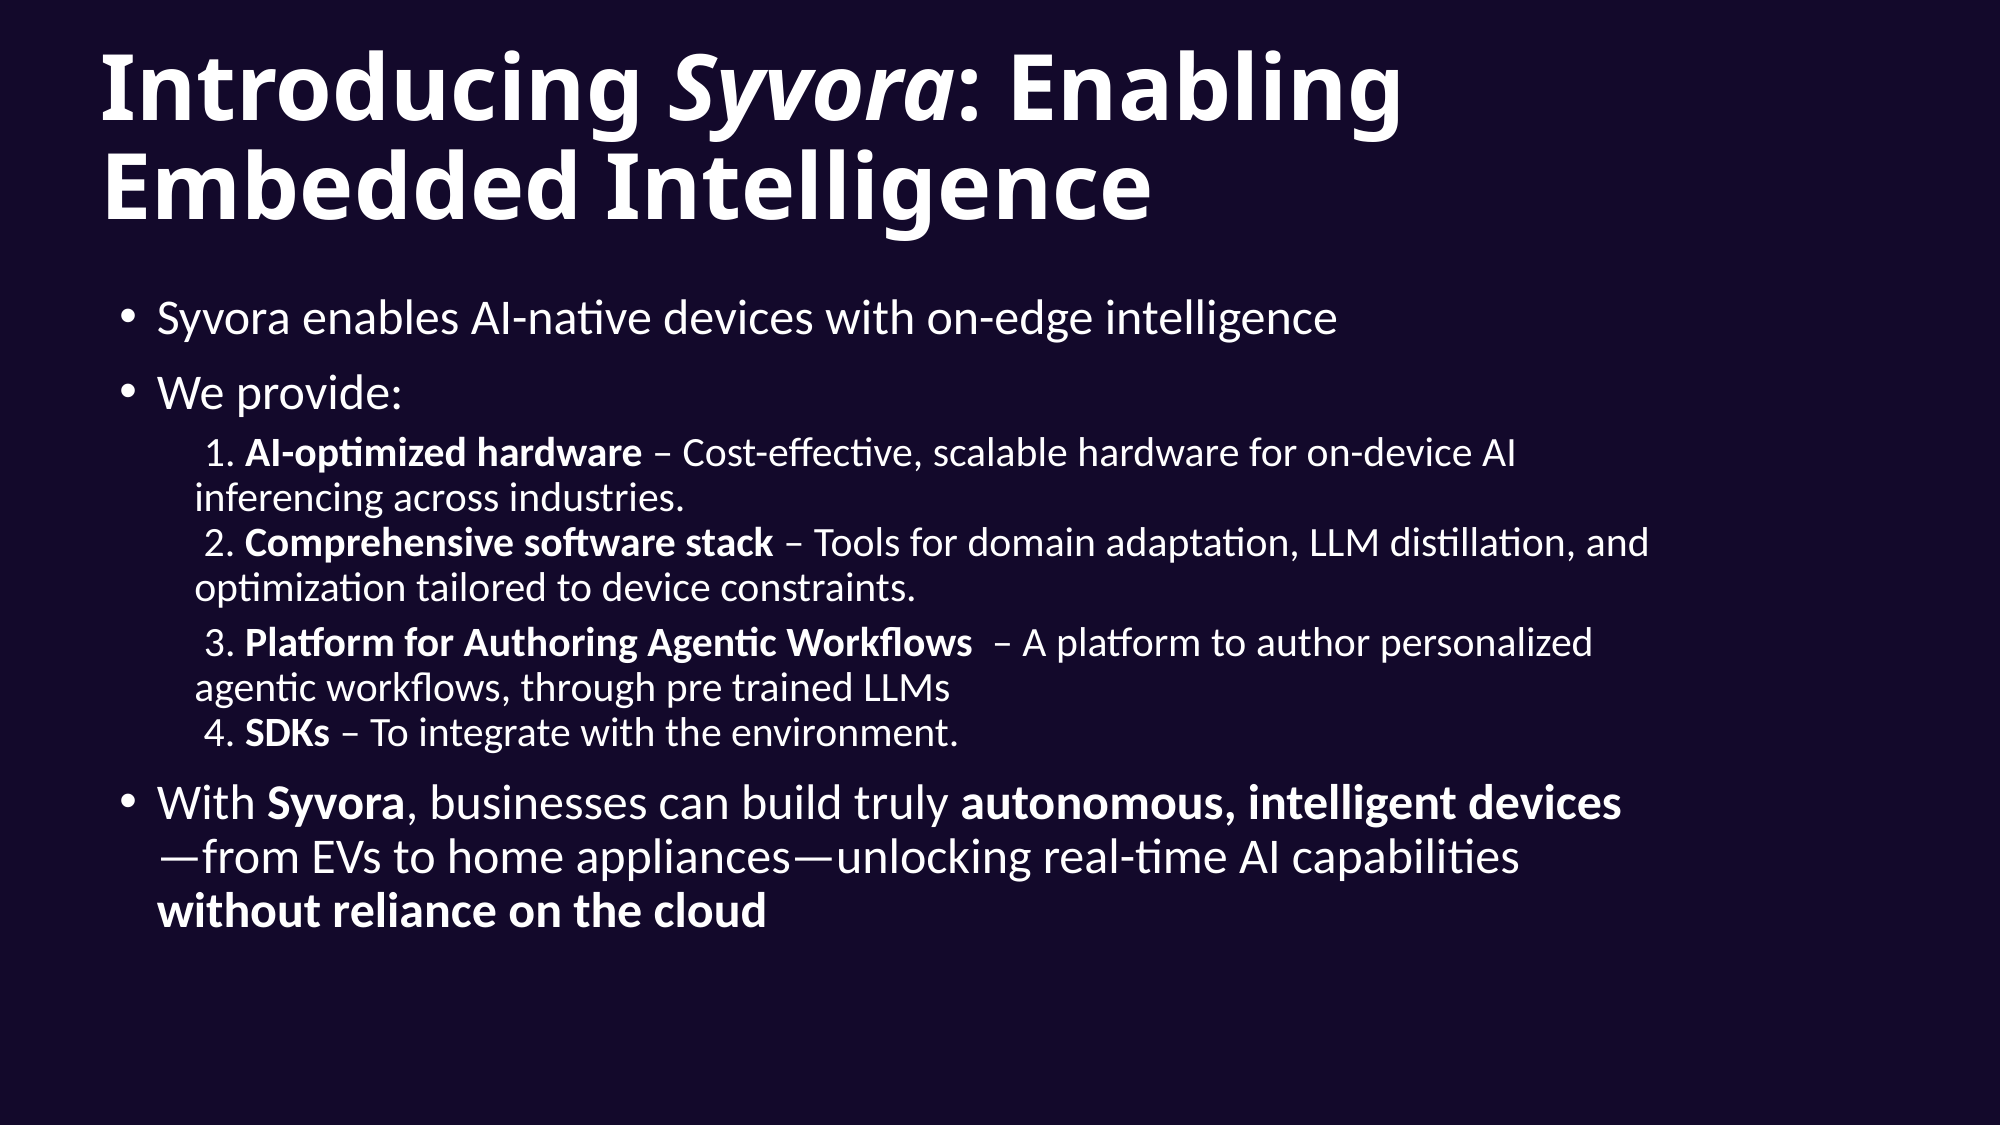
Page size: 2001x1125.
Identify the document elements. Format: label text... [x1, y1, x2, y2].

title Introducing Syvora: Enabling Embedded Intelligence [85, 31, 1657, 250]
list Syvora enables AI-native devices with on-edge intelligence We provide: 1. AI-optimized hardware – Cost-effective, scalable hardware for on-device AI inferencing across industries. 2. Comprehensive software stack – Tools for domain adaptation, LLM distillation, and optimization tailored to device constraints. 3. Platform for Authoring Agentic Workflows – A platform to author personalized agentic workflows, through pre trained LLMs 4. SDKs – To integrate with the environment. With Syvora, businesses can build truly autonomous, intelligent devices—from EVs to home appliances—unlocking real-time AI capabilities without reliance on the cloud [104, 283, 1676, 949]
